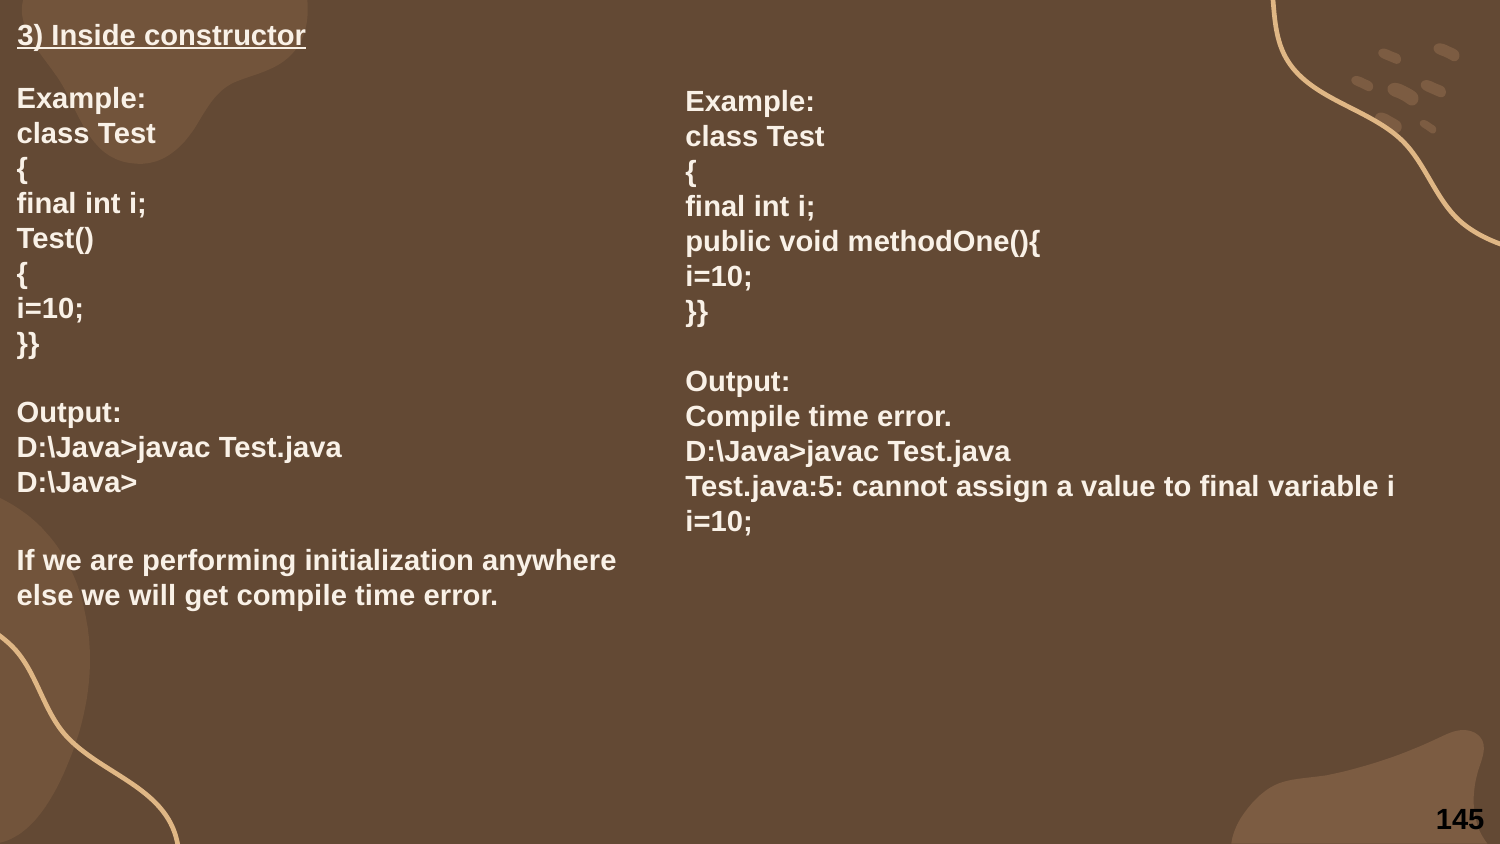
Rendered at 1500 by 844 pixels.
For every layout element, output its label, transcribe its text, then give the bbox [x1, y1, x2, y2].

text_box Example: class Test { final int i; Test() { i=10; }} Output: D:\Java>javac Test.java D:\Java> [1, 71, 752, 507]
text_box If we are performing initialization anywhere else we will get compile time error. [1, 534, 671, 619]
text_box 145 [1421, 793, 1500, 843]
text_box Example: class Test { final int i; public void methodOne(){ i=10; }} Output: Compile time error. D:\Java>javac Test.java Test.java:5: cannot assign a value to final variable i i=10; [670, 75, 1421, 545]
text_box 3) Inside constructor [2, 9, 322, 59]
